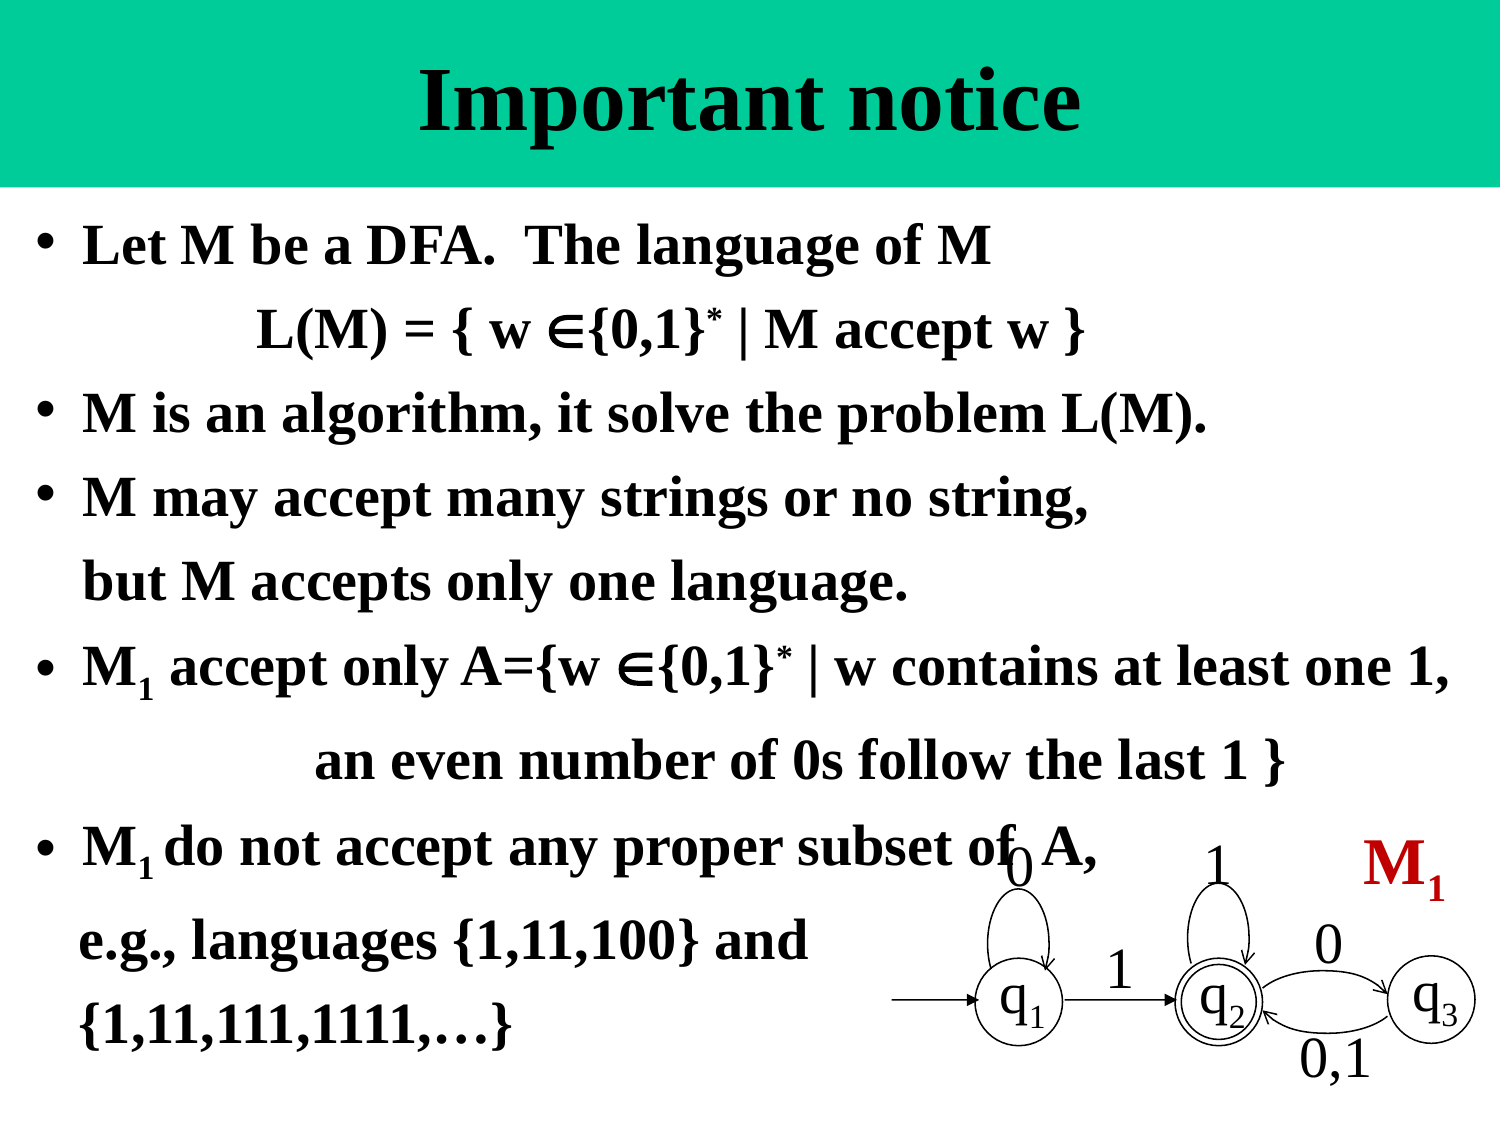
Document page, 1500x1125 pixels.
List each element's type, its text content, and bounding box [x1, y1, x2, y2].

text_box Let M be a DFA. The language of M L(M) = { w {0,1}* | M accept w } M is an algorithm, it solve the problem L(M). M may accept many strings or no string, but M accepts only one language. M1 accept only A={w {0,1}* | w contains at least one 1, an even number of 0s follow the last 1 } M1 do not accept any proper subset of A, e.g., languages {1,11,100} and {1,11,111,1111,…} [20, 184, 1480, 1063]
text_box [891, 810, 1476, 1097]
title Important notice [0, 0, 1500, 188]
